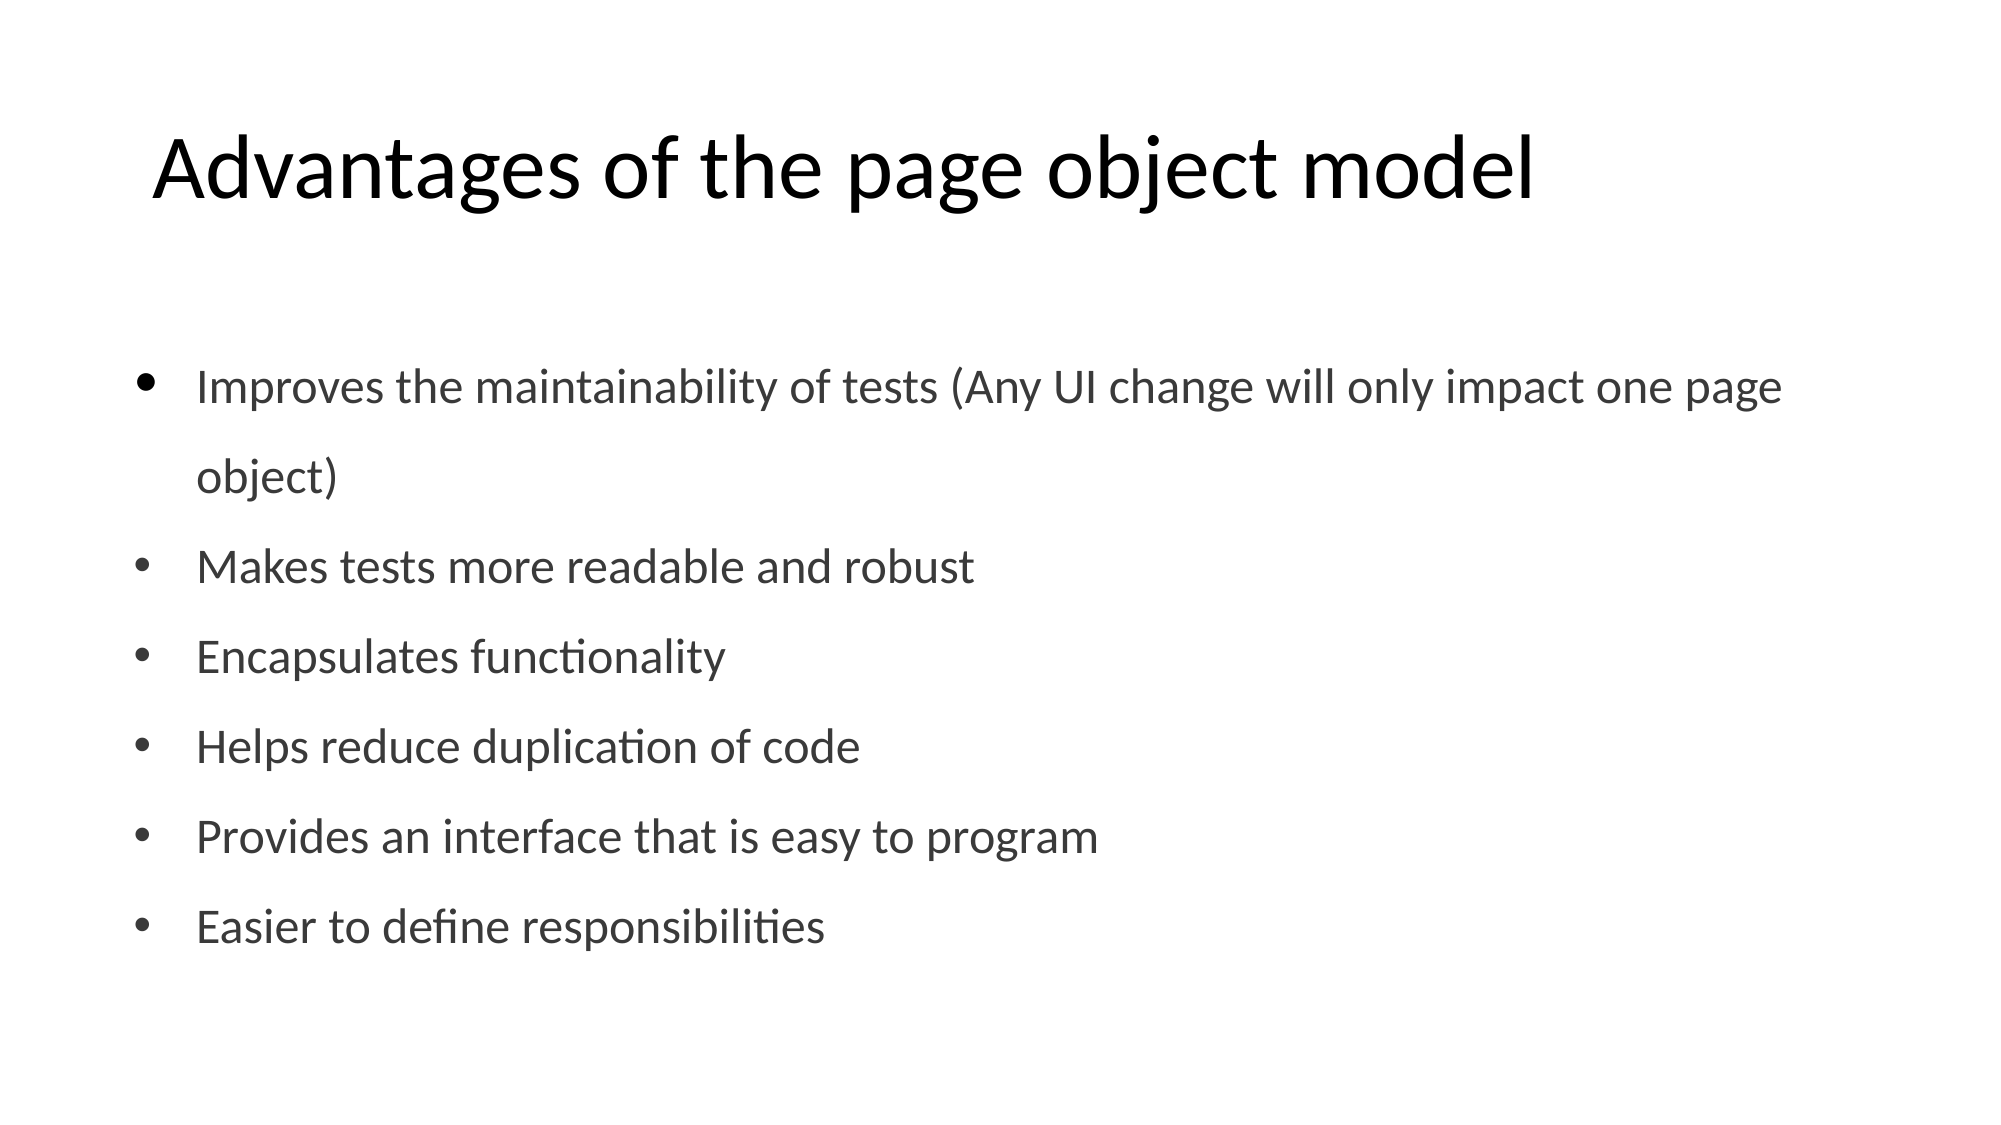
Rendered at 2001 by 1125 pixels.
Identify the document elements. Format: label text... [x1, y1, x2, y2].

list Improves the maintainability of tests (Any UI change will only impact one page object) Makes tests more readable and robust Encapsulates functionality Helps reduce duplication of code Provides an interface that is easy to program Easier to define responsibilities [106, 308, 1832, 1023]
title Advantages of the page object model [137, 59, 1863, 278]
